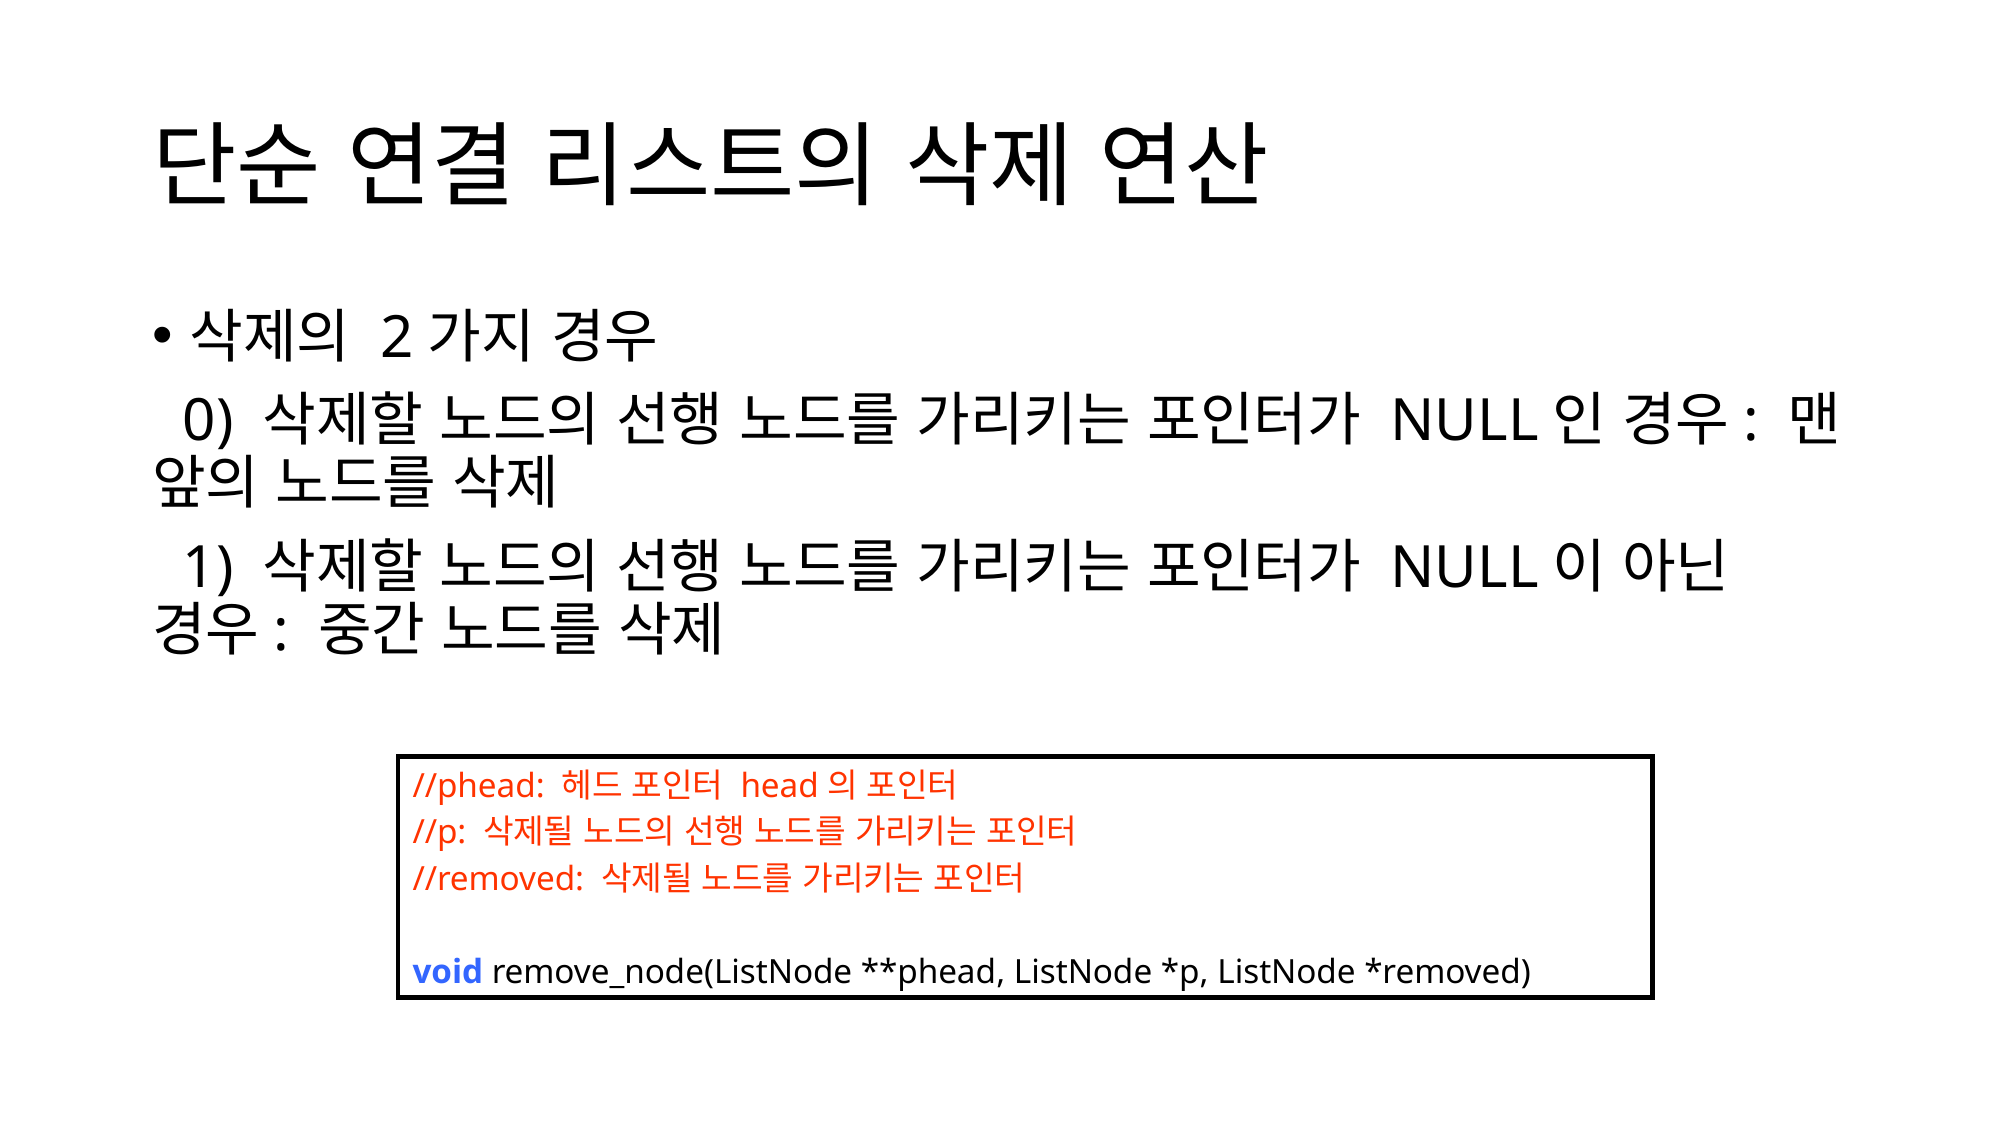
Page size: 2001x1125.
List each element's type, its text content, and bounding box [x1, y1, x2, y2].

title 단순 연결 리스트의 삭제 연산 [137, 59, 1863, 278]
text_box //phead: 헤드 포인터 head의 포인터 //p: 삭제될 노드의 선행 노드를 가리키는 포인터 //removed: 삭제될 노드를 가리키는 포인터 void remove_node(ListNode **phead, ListNode *p, ListNode *removed) [397, 756, 1653, 998]
list 삭제의 2가지 경우 0) 삭제할 노드의 선행 노드를 가리키는 포인터가 NULL인 경우: 맨 앞의 노드를 삭제 1) 삭제할 노드의 선행 노드를 가리키는 포인터가 NULL이 아닌 경우: 중간 노드를 삭제 [137, 299, 1863, 1014]
